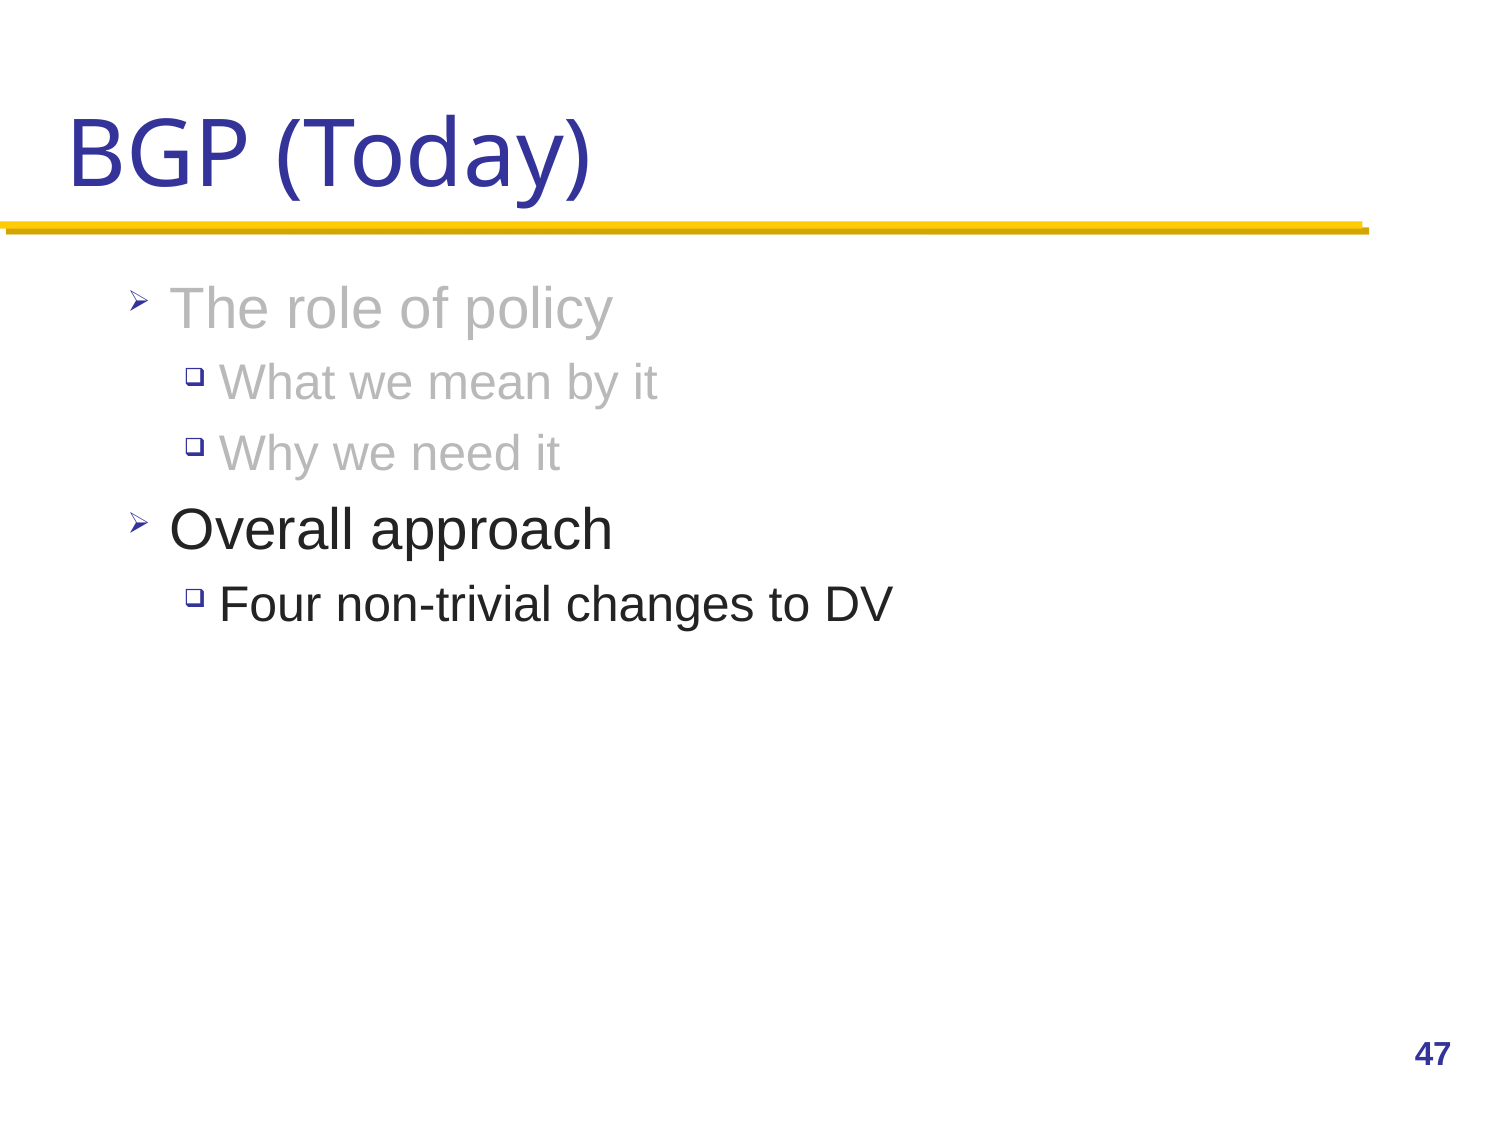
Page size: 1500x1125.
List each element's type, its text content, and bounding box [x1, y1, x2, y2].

list The role of policy What we mean by it Why we need it Overall approach Four non-trivial changes to DV [112, 262, 1413, 988]
slide_number 47 [1400, 1025, 1500, 1100]
title BGP (Today) [49, 24, 1451, 213]
